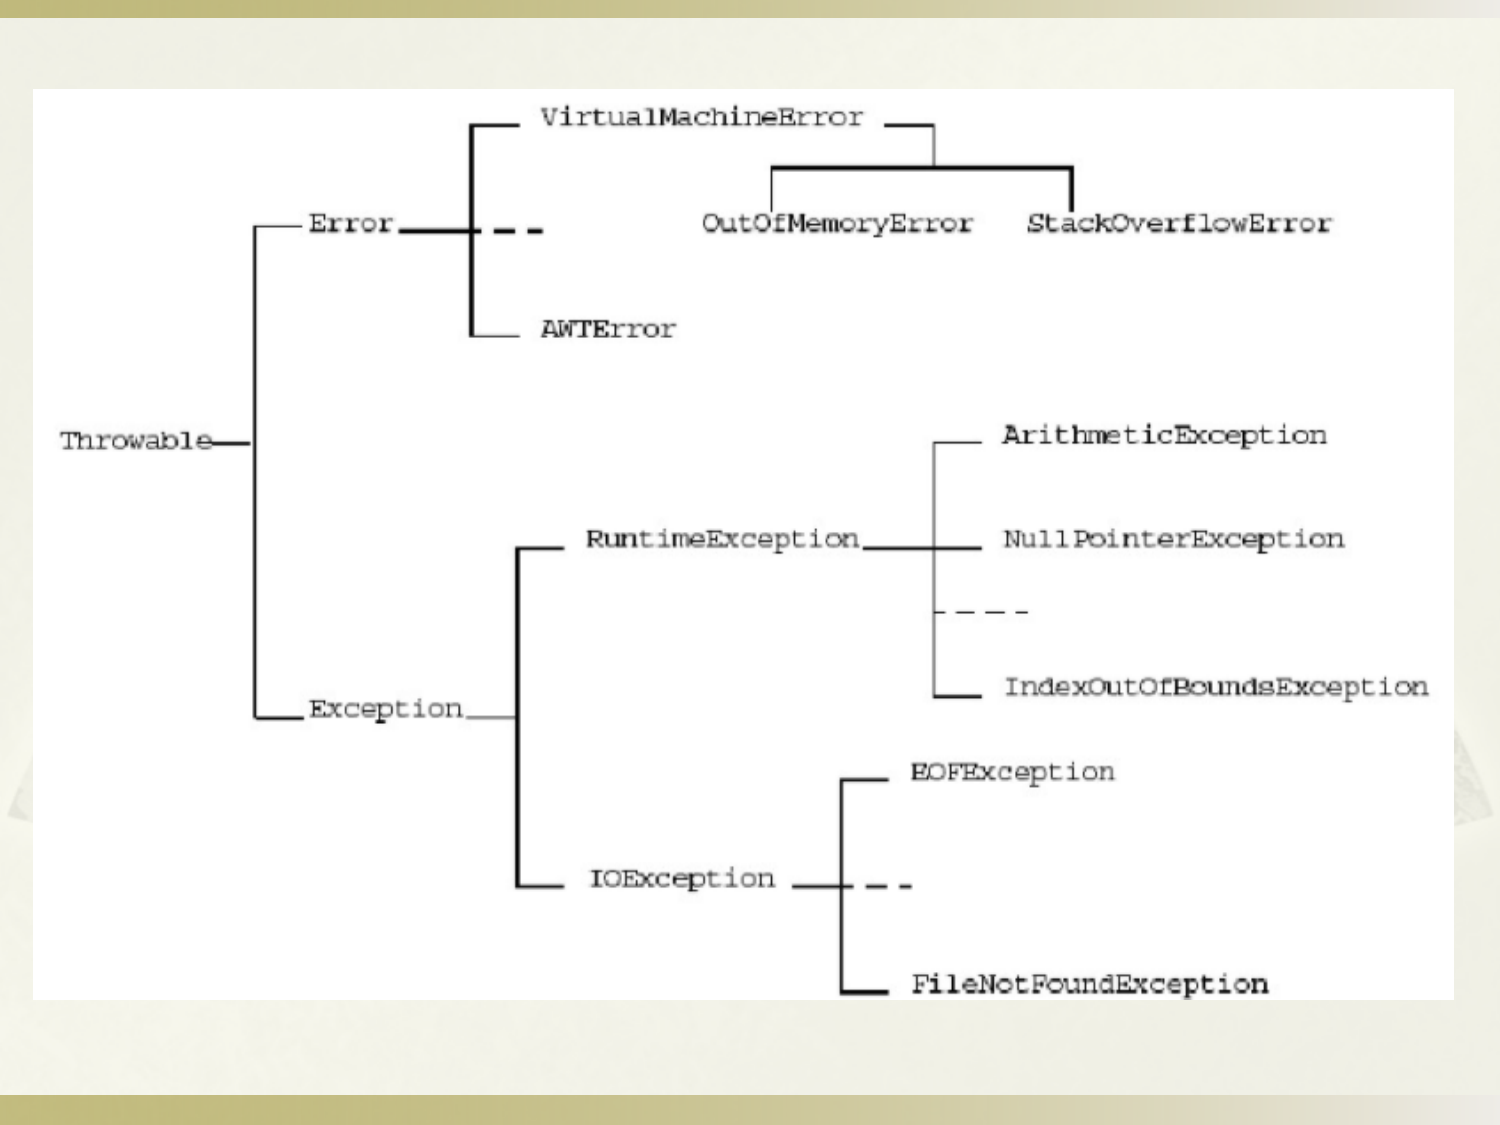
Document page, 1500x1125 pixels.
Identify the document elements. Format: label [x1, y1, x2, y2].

list [32, 89, 1454, 1000]
